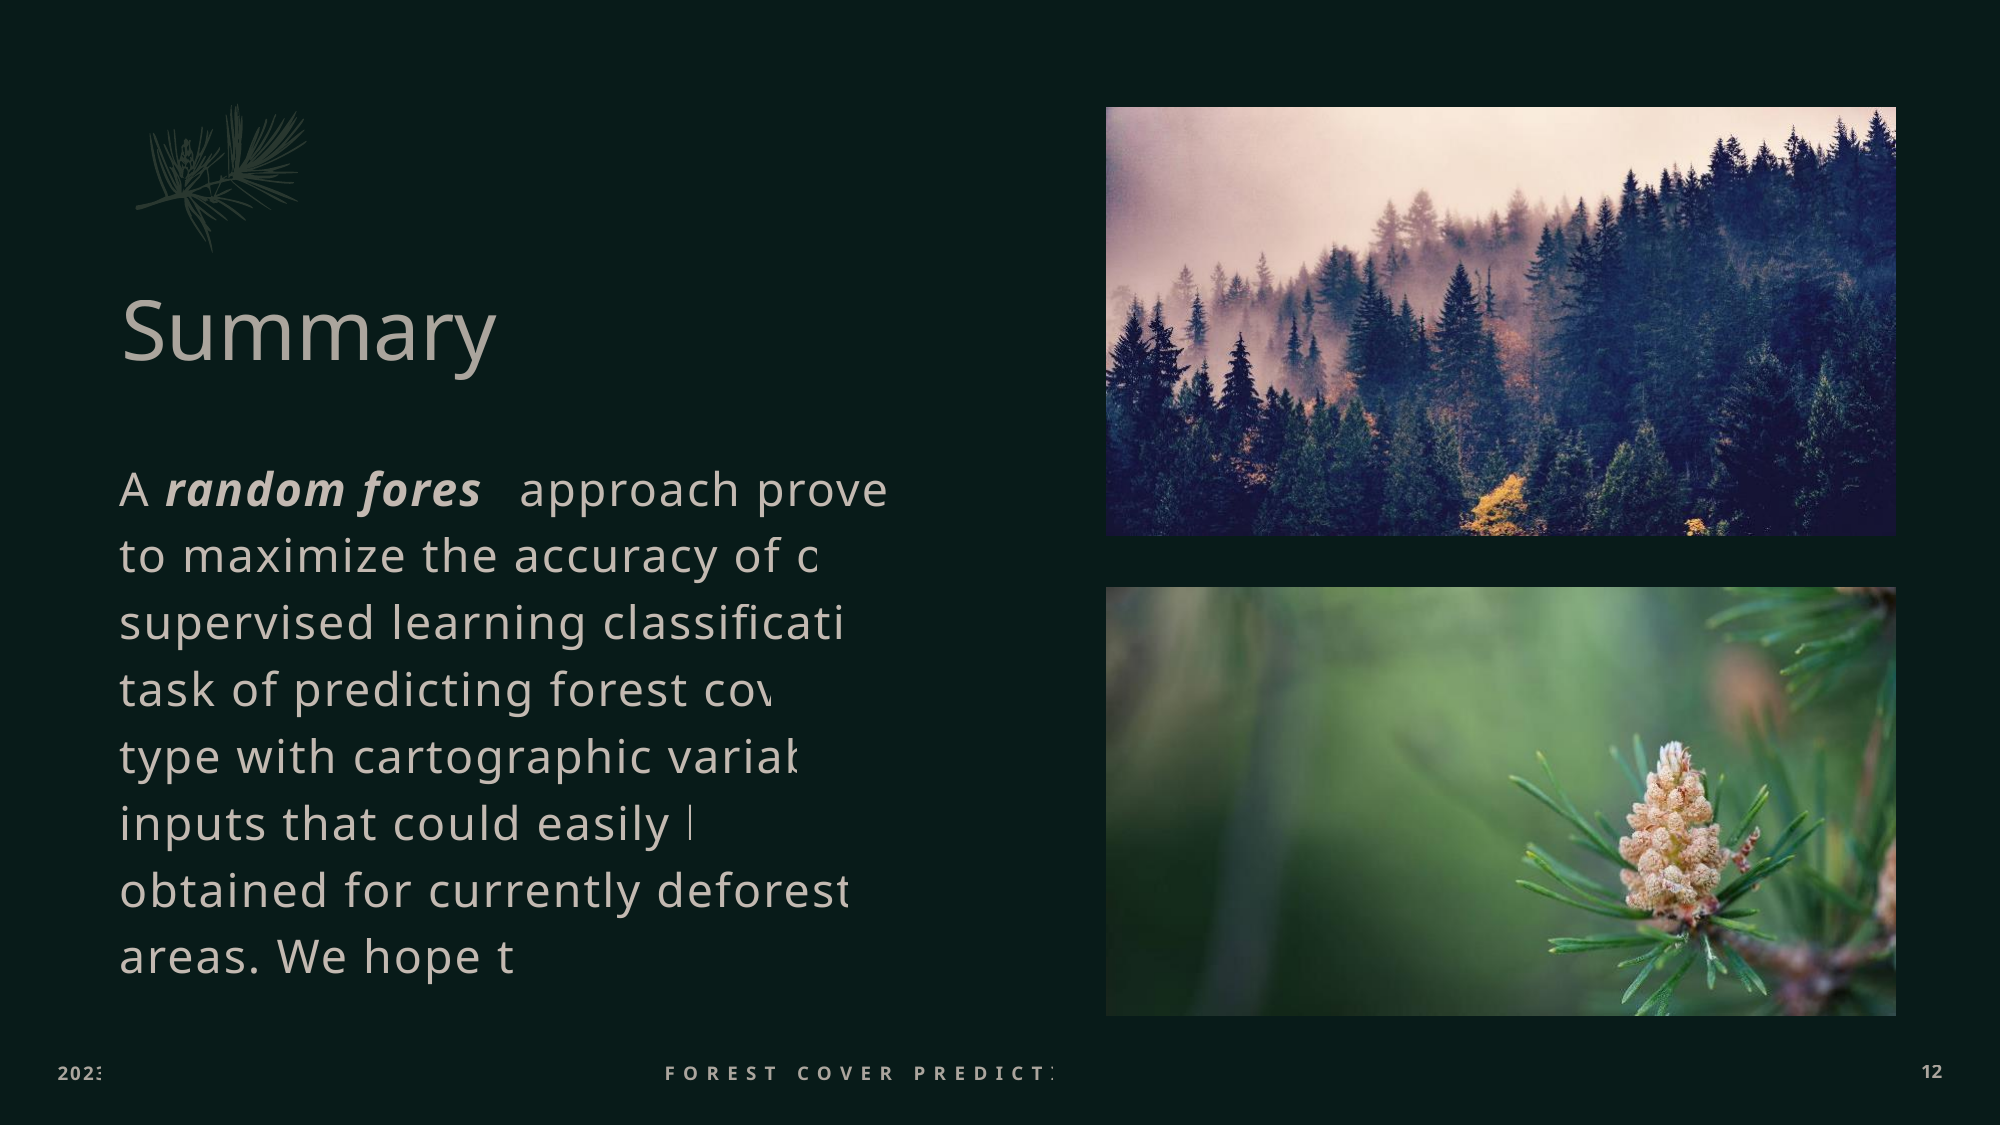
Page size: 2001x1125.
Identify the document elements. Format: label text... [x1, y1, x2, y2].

picture [1106, 587, 1896, 1016]
picture [1106, 107, 1896, 536]
list A random forest approach proved to maximize the accuracy of our supervised learning classification task of predicting forest cover type with cartographic variable inputs that could easily be obtained for currently deforested areas. We hope to [104, 440, 944, 1017]
footer Forest Cover Prediction – ML Models [587, 1042, 1413, 1103]
title Summary [106, 225, 1000, 430]
slide_number 12 [1725, 1042, 1958, 1103]
slide_number 2023 [42, 1042, 587, 1103]
